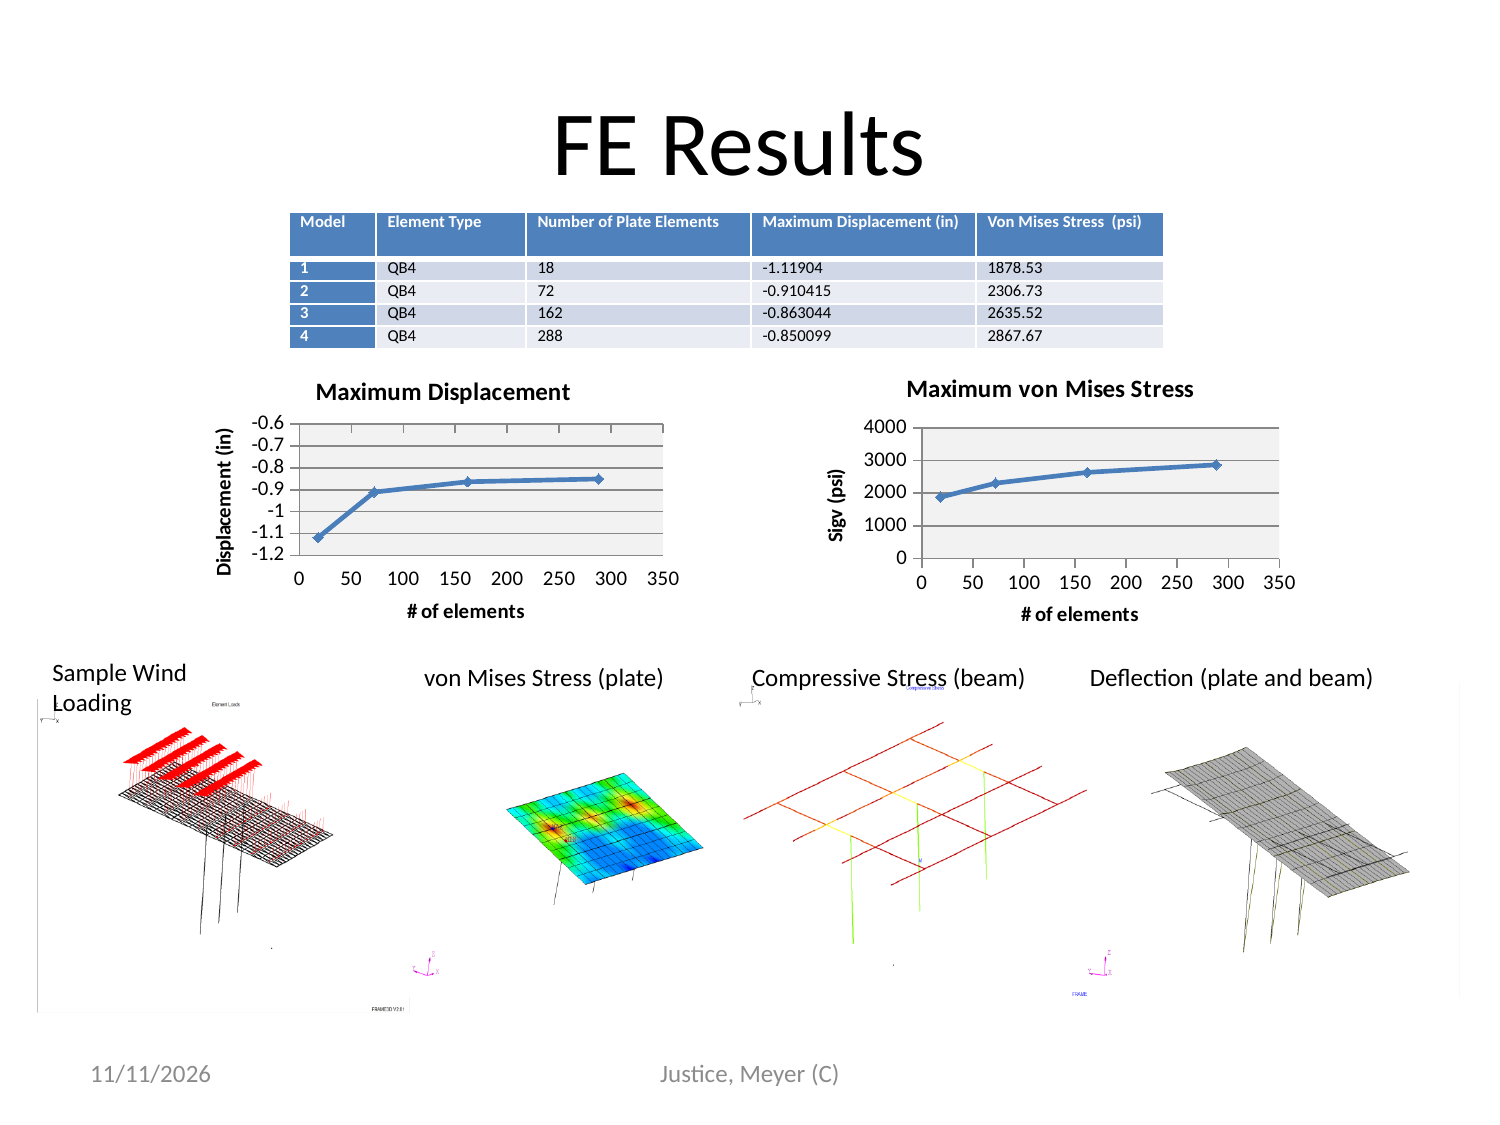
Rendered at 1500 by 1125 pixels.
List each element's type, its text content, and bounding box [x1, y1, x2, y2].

table_cell 2867.67 [977, 327, 1163, 348]
table_cell 1878.53 [977, 262, 1163, 280]
footer Justice, Meyer (C) [512, 1042, 988, 1103]
picture [37, 699, 410, 1014]
table_header Number of Plate Elements [527, 213, 750, 256]
table_cell -0.863044 [752, 305, 975, 325]
title FE Results [75, 45, 1425, 233]
picture [737, 682, 1460, 997]
table_cell QB4 [377, 327, 525, 348]
text_box Sample Wind Loading [37, 649, 288, 698]
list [408, 682, 736, 997]
table_cell 4 [290, 327, 375, 348]
table_cell 1 [290, 262, 375, 280]
text_box Compressive Stress (beam) [737, 653, 1050, 681]
table_cell 162 [527, 305, 750, 325]
table_cell 288 [527, 327, 750, 348]
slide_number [75, 1042, 425, 1103]
table_cell 72 [527, 282, 750, 303]
chart [793, 357, 1307, 658]
table_cell 18 [527, 262, 750, 280]
table_cell QB4 [377, 282, 525, 303]
table_header Model [290, 213, 375, 256]
chart [187, 359, 701, 661]
table_cell QB4 [377, 305, 525, 325]
table_header Element Type [377, 213, 525, 256]
text_box von Mises Stress (plate) [409, 668, 688, 681]
table_cell QB4 [377, 262, 525, 280]
table_cell 2635.52 [977, 305, 1163, 325]
table_header Maximum Displacement (in) [752, 213, 975, 256]
table_cell -1.11904 [752, 262, 975, 280]
table_cell 2 [290, 282, 375, 303]
text_box Deflection (plate and beam) [1074, 653, 1413, 681]
table_header Von Mises Stress (psi) [977, 213, 1163, 256]
table_cell 2306.73 [977, 282, 1163, 303]
table_cell -0.850099 [752, 327, 975, 348]
table_cell -0.910415 [752, 282, 975, 303]
table_cell 3 [290, 305, 375, 325]
